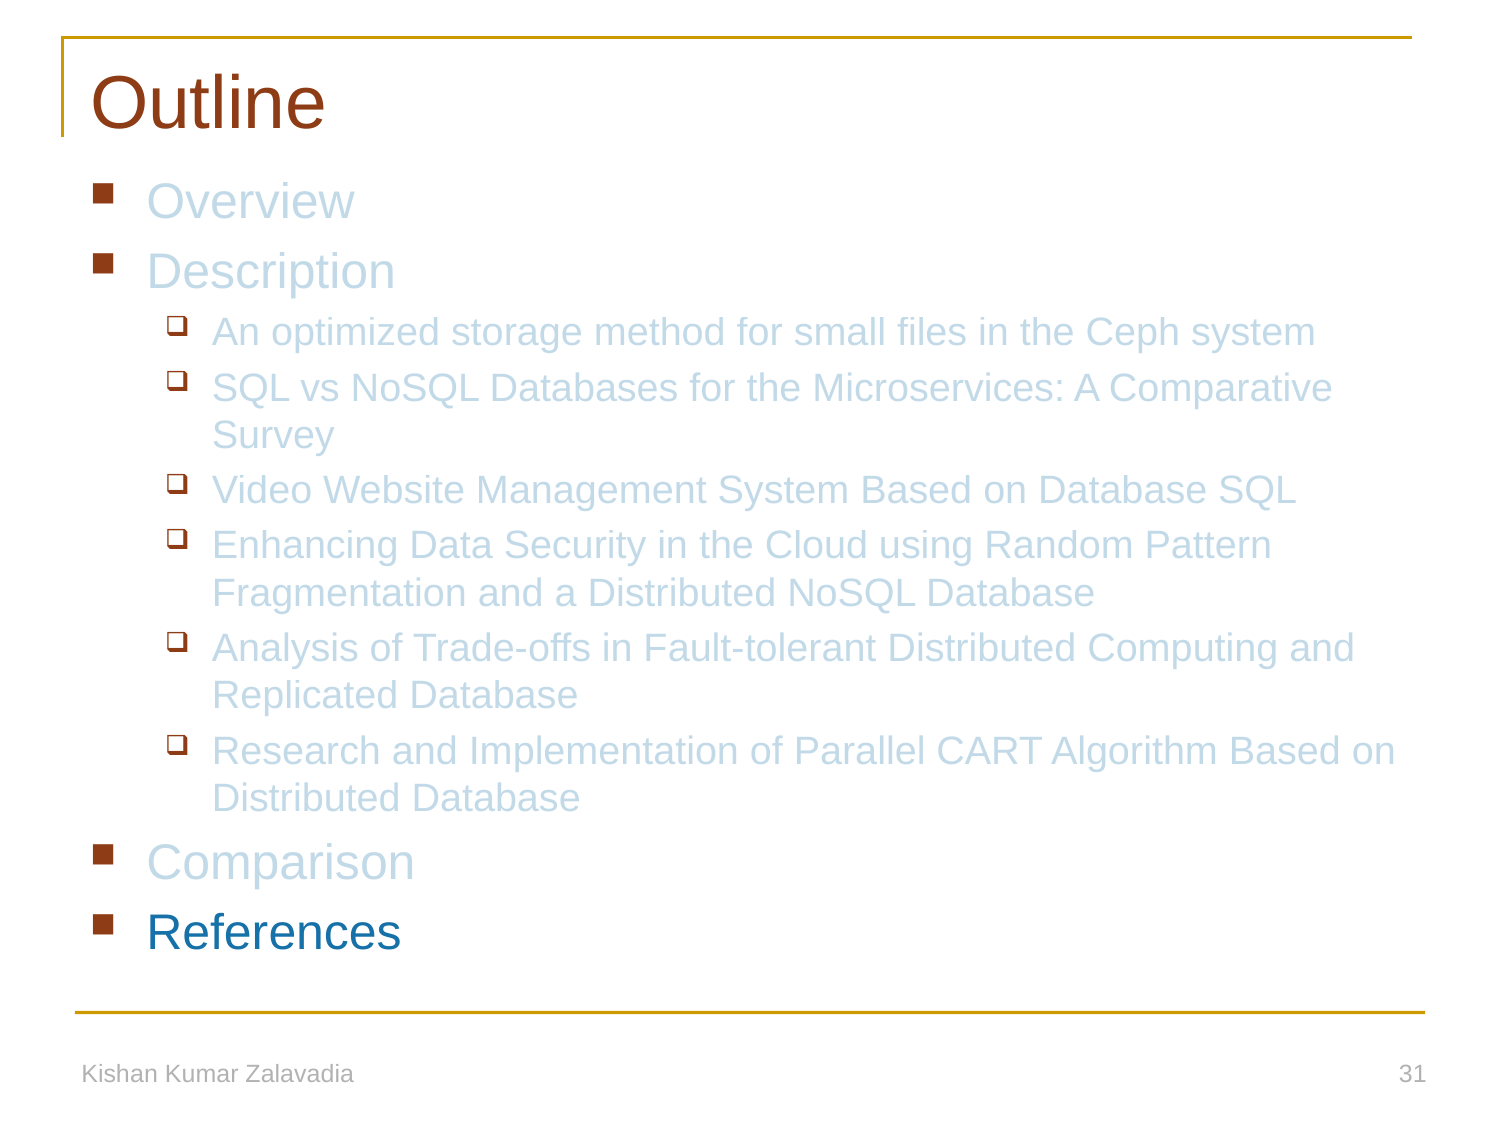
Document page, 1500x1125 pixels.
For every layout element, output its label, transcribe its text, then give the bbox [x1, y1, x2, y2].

list Overview Description An optimized storage method for small files in the Ceph system SQL vs NoSQL Databases for the Microservices: A Comparative Survey Video Website Management System Based on Database SQL Enhancing Data Security in the Cloud using Random Pattern Fragmentation and a Distributed NoSQL Database Analysis of Trade-offs in Fault-tolerant Distributed Computing and Replicated Database Research and Implementation of Parallel CART Algorithm Based on Distributed Database Comparison References [74, 160, 1426, 1012]
title Outline [74, 45, 1426, 160]
footer Kishan Kumar Zalavadia [66, 1042, 573, 1103]
slide_number 31 [1104, 1042, 1442, 1103]
